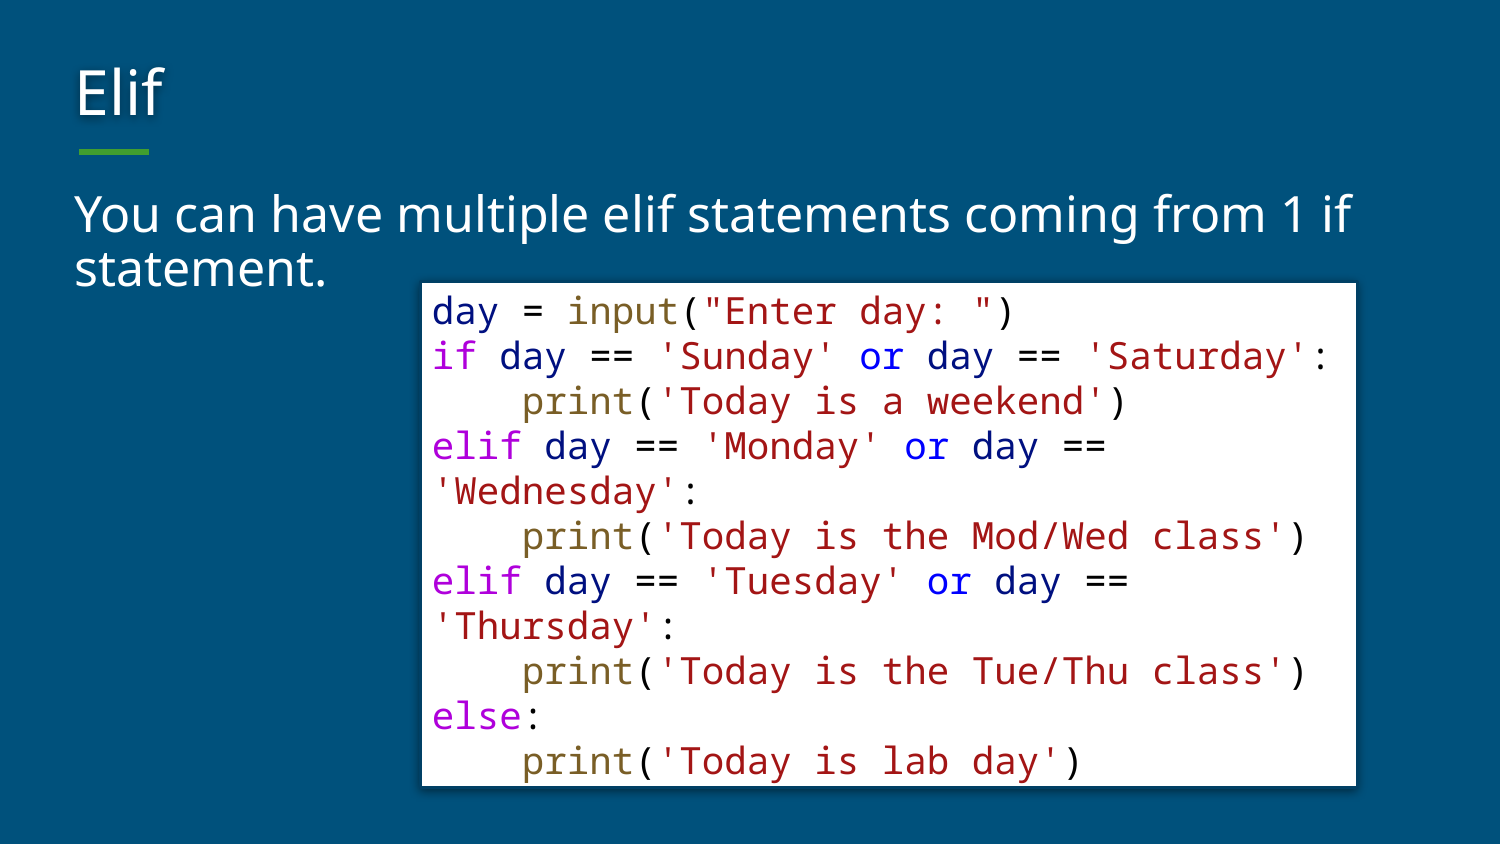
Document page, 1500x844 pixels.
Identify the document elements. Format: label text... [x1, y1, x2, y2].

title Elif [63, 39, 1437, 152]
list You can have multiple elif statements coming from 1 if statement. [63, 183, 1437, 750]
text_box day = input("Enter day: ") if day == 'Sunday' or day == 'Saturday': print('Today is a weekend') elif day == 'Monday' or day == 'Wednesday': print('Today is the Mod/Wed class') elif day == 'Tuesday' or day == 'Thursday': print('Today is the Tue/Thu class') else: print('Today is lab day') [420, 281, 1358, 788]
